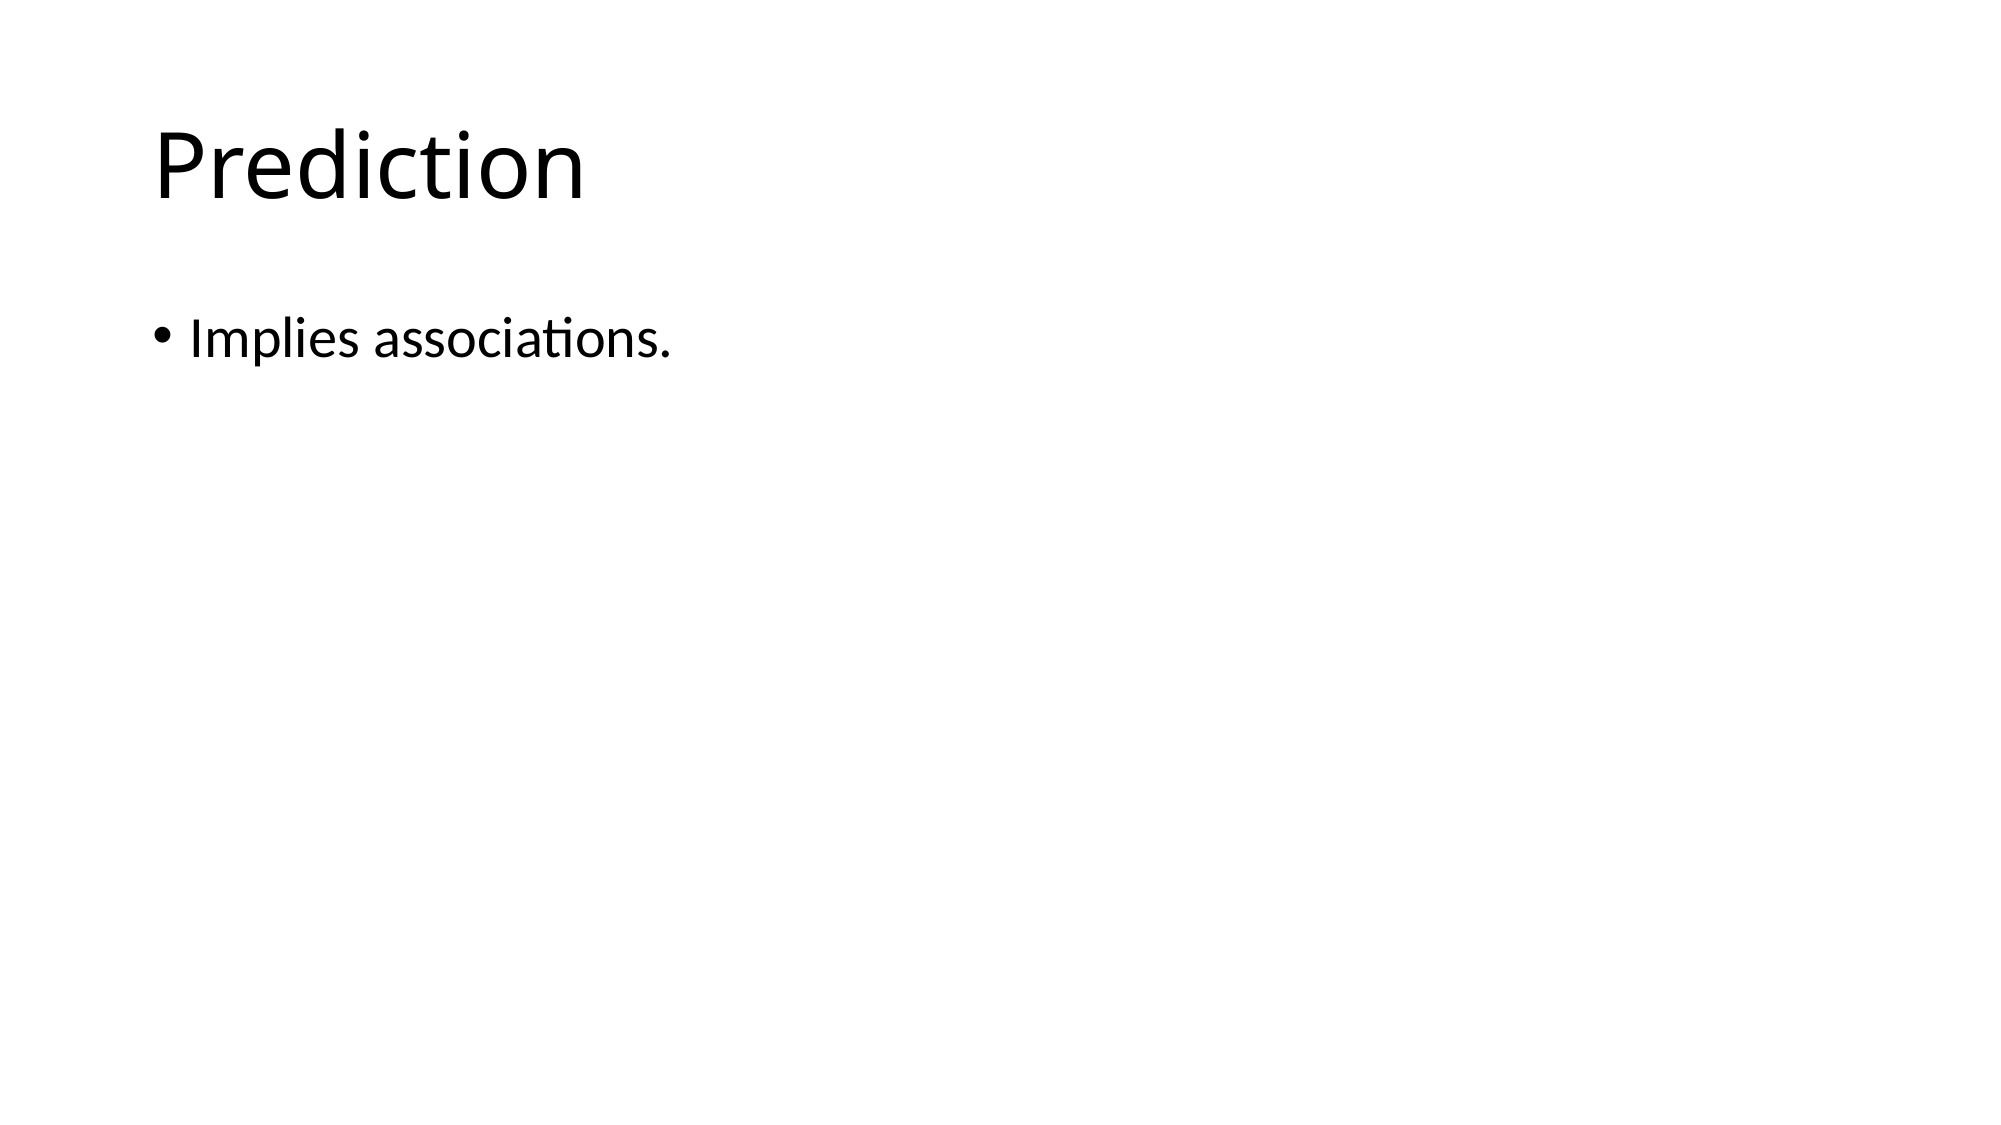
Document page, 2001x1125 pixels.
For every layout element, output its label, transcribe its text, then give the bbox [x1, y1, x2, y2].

title Prediction [137, 59, 1863, 278]
list Implies associations. [137, 299, 1863, 1014]
